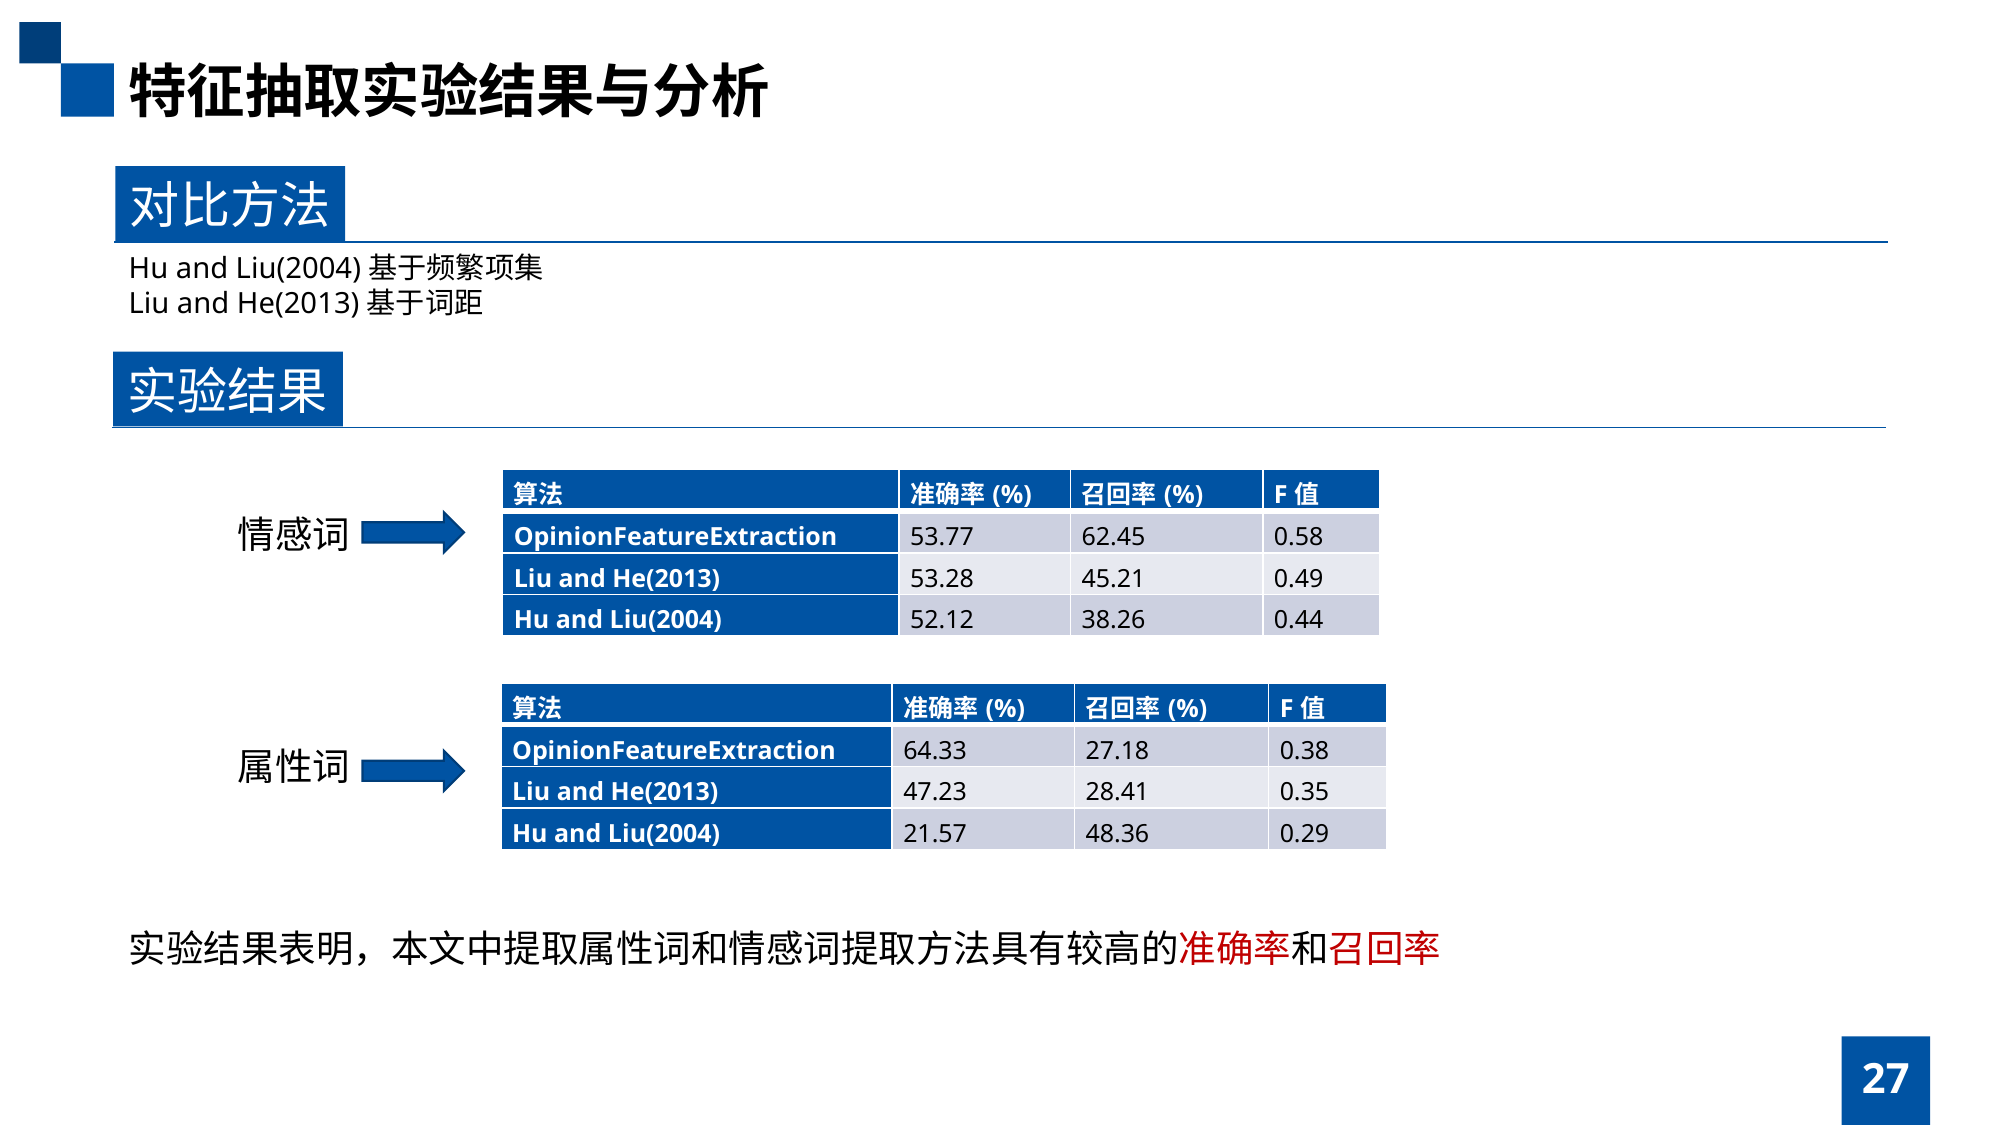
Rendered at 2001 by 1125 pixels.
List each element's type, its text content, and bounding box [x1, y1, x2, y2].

text_box [361, 748, 466, 794]
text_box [113, 166, 1888, 242]
table_cell 0.58 [1264, 514, 1379, 552]
text_box Hu and Liu(2004)基于频繁项集 Liu and He(2013)基于词距 [113, 242, 1886, 327]
table_header 准确率(%) [893, 684, 1074, 722]
table_header 准确率(%) [900, 470, 1070, 508]
table_cell Hu and Liu(2004) [502, 809, 891, 849]
table_cell 53.28 [900, 554, 1070, 594]
table_cell 0.35 [1269, 767, 1386, 807]
slide_number 27 [1771, 1050, 2000, 1111]
table_header F值 [1264, 470, 1379, 508]
table_cell OpinionFeatureExtraction [502, 727, 891, 766]
table_cell 0.29 [1269, 809, 1386, 849]
table_cell 64.33 [893, 727, 1074, 766]
table_cell 48.36 [1075, 809, 1268, 849]
table_cell Liu and He(2013) [502, 767, 891, 807]
text_box [414, 509, 466, 556]
table_header 算法 [502, 684, 891, 722]
text_box 特征抽取实验结果与分析 [113, 47, 1886, 132]
table_cell Hu and Liu(2004) [503, 595, 898, 635]
table_cell 62.45 [1071, 514, 1262, 552]
table_cell 53.77 [900, 514, 1070, 552]
table_cell OpinionFeatureExtraction [503, 514, 898, 552]
table_header F值 [1269, 684, 1386, 722]
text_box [111, 351, 1886, 428]
table_cell 27.18 [1075, 727, 1268, 766]
text_box 实验结果表明，本文中提取属性词和情感词提取方法具有较高的准确率和召回率 [113, 917, 1888, 977]
table_header 召回率(%) [1071, 470, 1262, 508]
table_cell 45.21 [1071, 554, 1262, 594]
table_header 召回率(%) [1075, 684, 1268, 722]
text_box 属性词 [222, 736, 396, 796]
table_cell 0.38 [1269, 727, 1386, 766]
table_cell Liu and He(2013) [503, 554, 898, 594]
table_cell 0.44 [1264, 595, 1379, 635]
table_cell 47.23 [893, 767, 1074, 807]
table_cell 0.49 [1264, 554, 1379, 594]
table_cell 38.26 [1071, 595, 1262, 635]
table_cell 21.57 [893, 809, 1074, 849]
text_box 情感词 [222, 503, 414, 564]
table_cell 28.41 [1075, 767, 1268, 807]
table_cell 52.12 [900, 595, 1070, 635]
table_header 算法 [503, 470, 898, 508]
